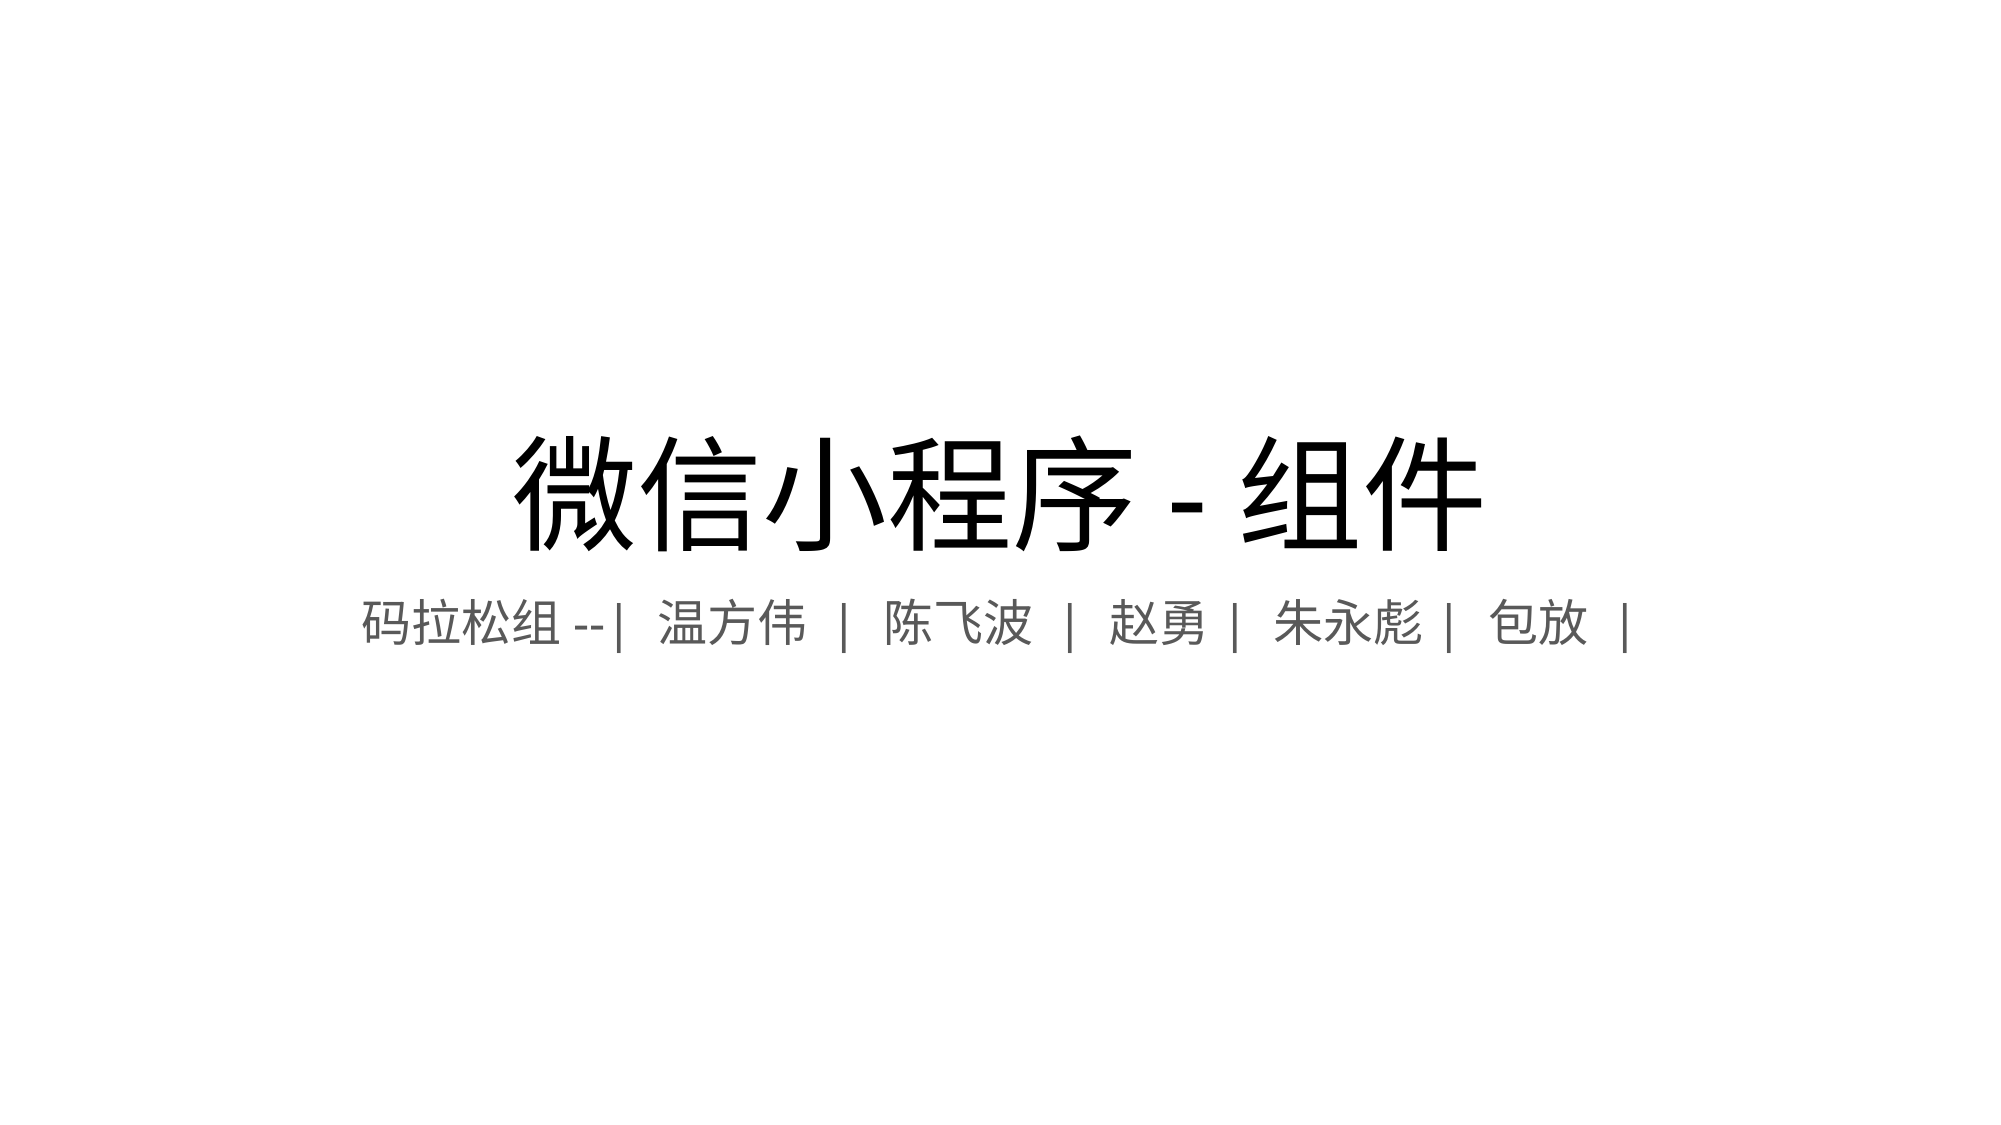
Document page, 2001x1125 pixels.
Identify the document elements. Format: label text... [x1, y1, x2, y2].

title 微信小程序-组件 [249, 184, 1750, 576]
subtitle 码拉松组--| 温方伟 | 陈飞波 | 赵勇| 朱永彪| 包放 | [249, 590, 1750, 863]
